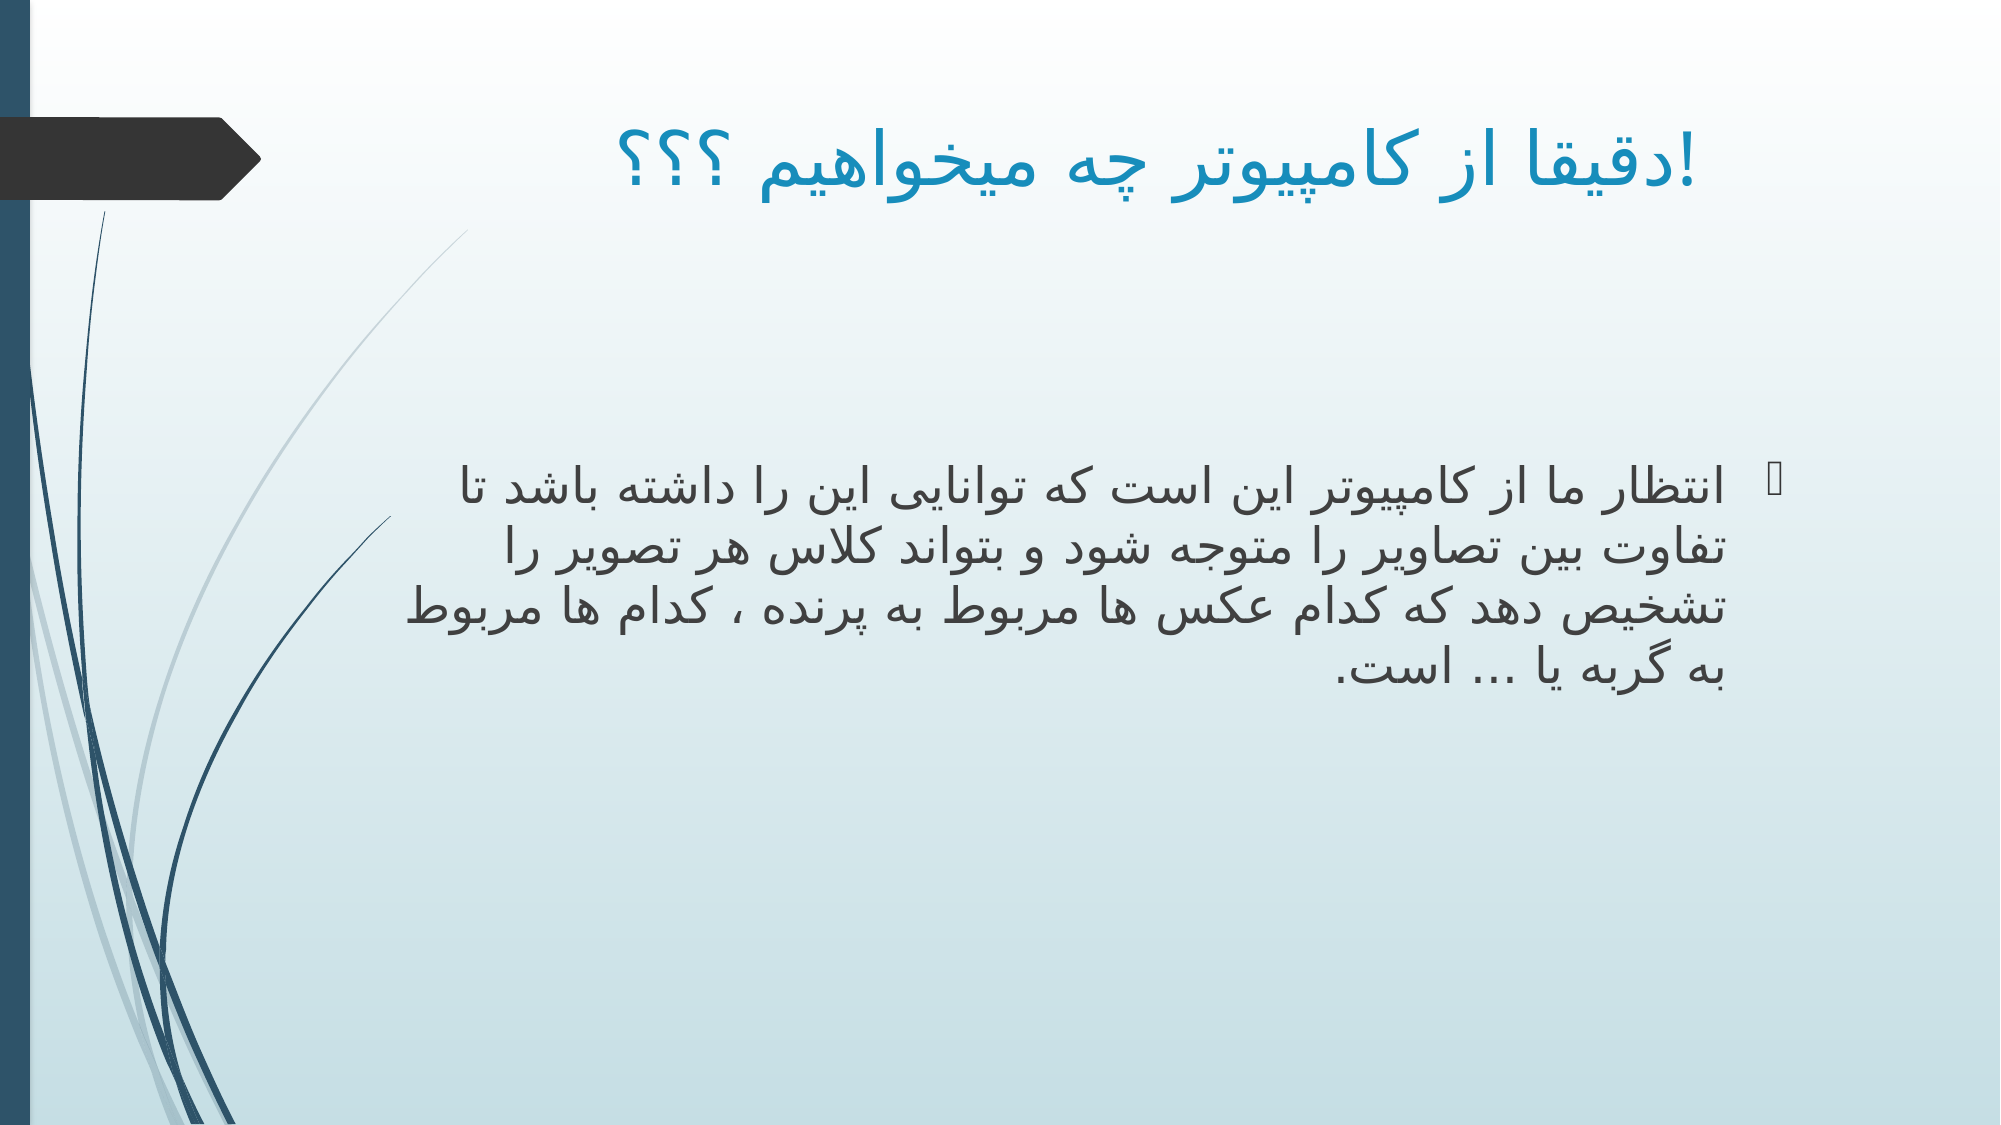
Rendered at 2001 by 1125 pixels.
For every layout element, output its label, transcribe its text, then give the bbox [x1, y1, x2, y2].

list انتظار ما از کامپیوتر این است که توانایی این را داشته باشد تا تفاوت بین تصاویر را متوجه شود و بتواند کلاس هر تصویر را تشخیص دهد که کدام عکس ها مربوط به پرنده ، کدام ها مربوط به گربه یا ... است. [336, 446, 1800, 1067]
title دقیقا از کامپیوتر چه میخواهیم ؟؟؟! [425, 102, 1888, 313]
